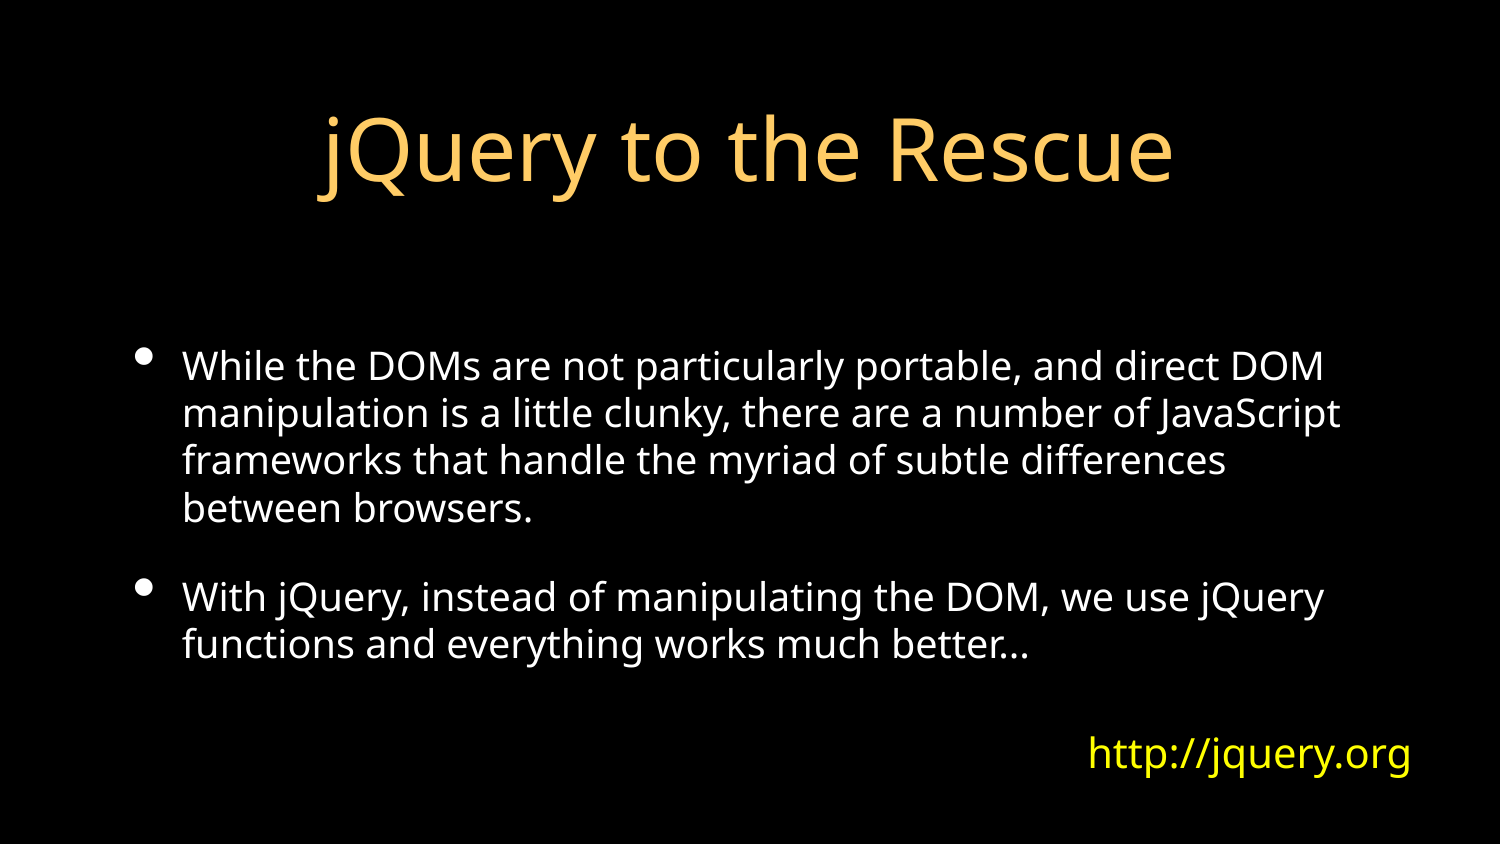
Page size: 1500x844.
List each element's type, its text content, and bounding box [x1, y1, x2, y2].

text_box http://jquery.org [1037, 721, 1463, 783]
list While the DOMs are not particularly portable, and direct DOM manipulation is a little clunky, there are a number of JavaScript frameworks that handle the myriad of subtle differences between browsers. With jQuery, instead of manipulating the DOM, we use jQuery functions and everything works much better... [106, 240, 1393, 767]
title jQuery to the Rescue [106, 59, 1393, 235]
